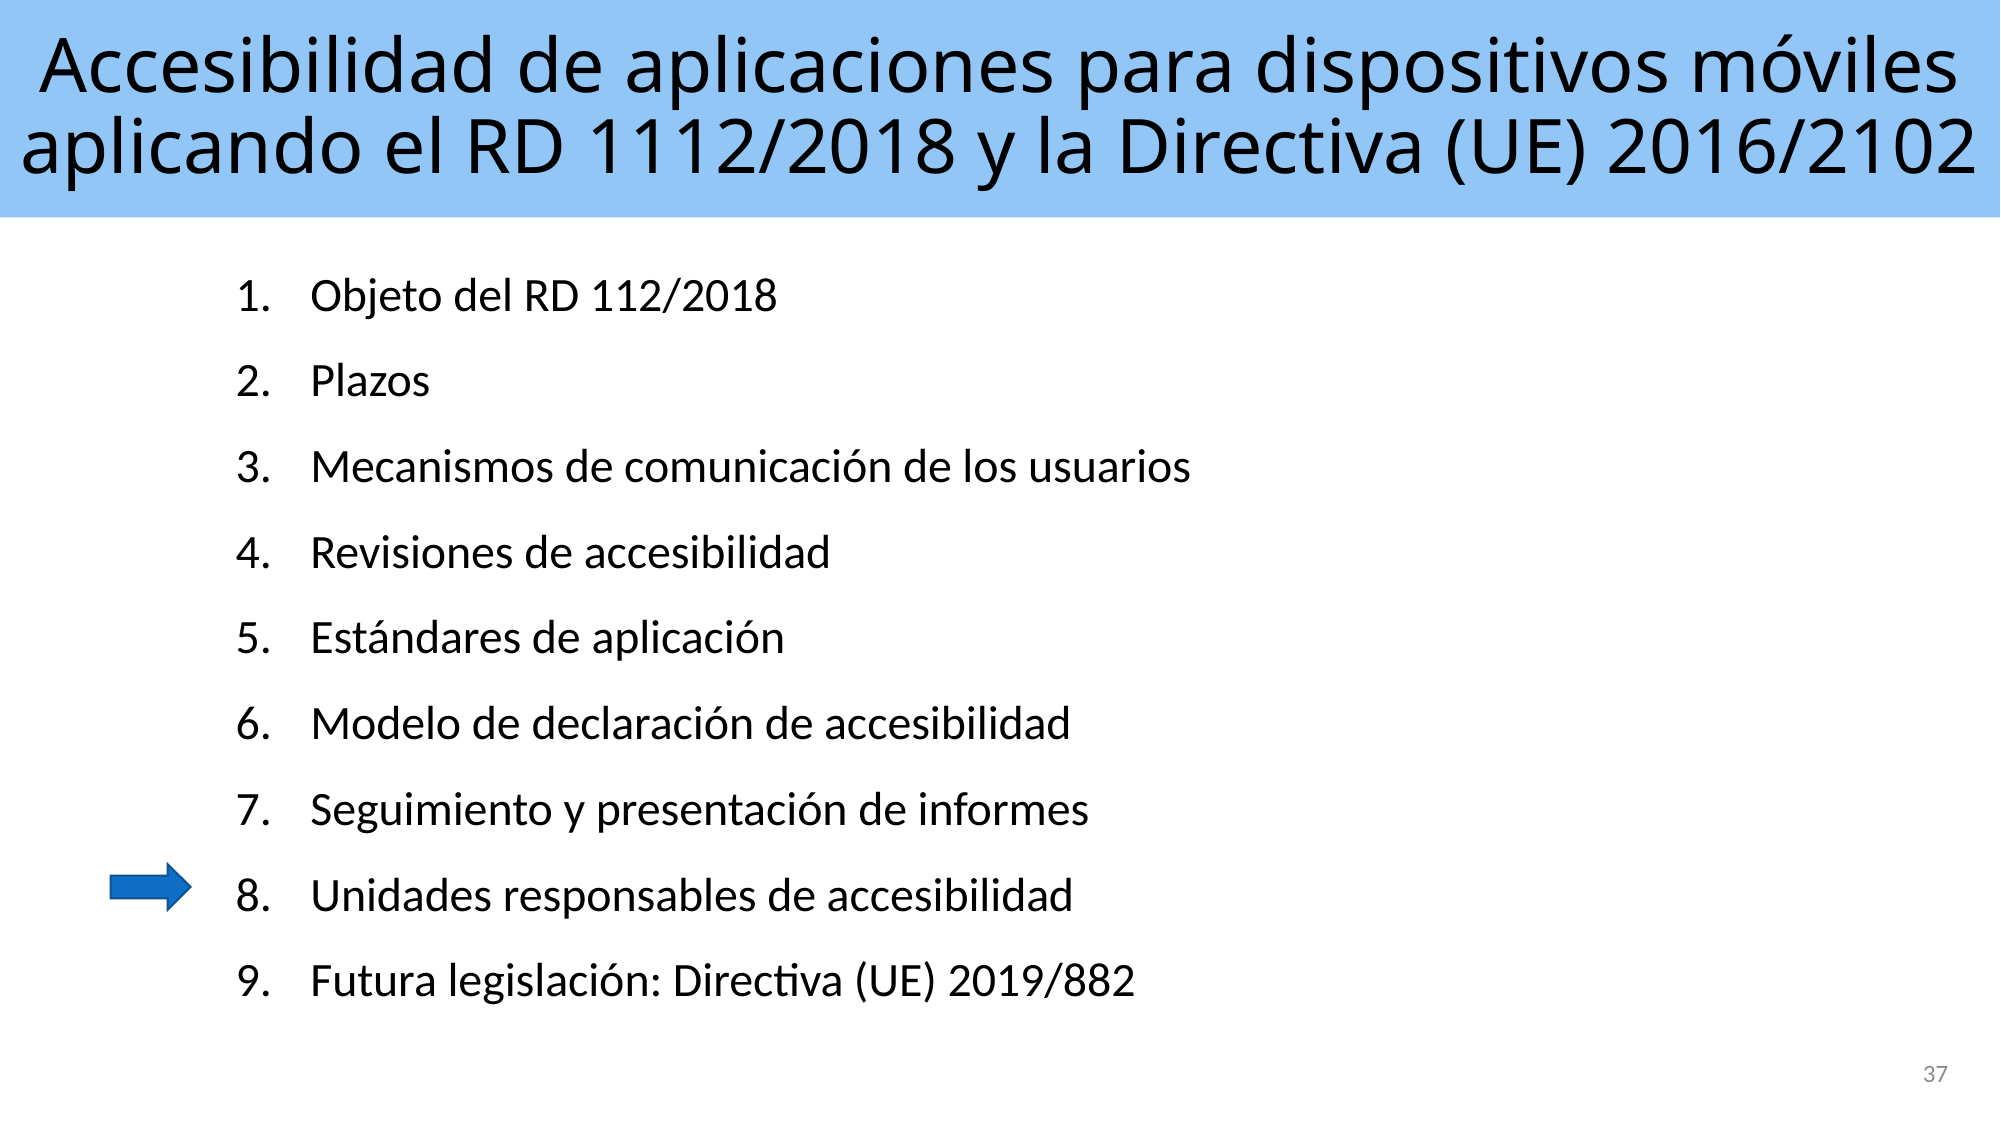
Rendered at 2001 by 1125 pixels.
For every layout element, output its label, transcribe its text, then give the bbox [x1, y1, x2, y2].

title Accesibilidad de aplicaciones para dispositivos móviles aplicando el RD 1112/2018 y la Directiva (UE) 2016/2102 [0, 0, 2000, 218]
list Objeto del RD 112/2018 Plazos Mecanismos de comunicación de los usuarios Revisiones de accesibilidad Estándares de aplicación Modelo de declaración de accesibilidad Seguimiento y presentación de informes Unidades responsables de accesibilidad Futura legislación: Directiva (UE) 2019/882 [220, 244, 1724, 1016]
slide_number 37 [1513, 1042, 1964, 1103]
text_box [109, 861, 192, 913]
